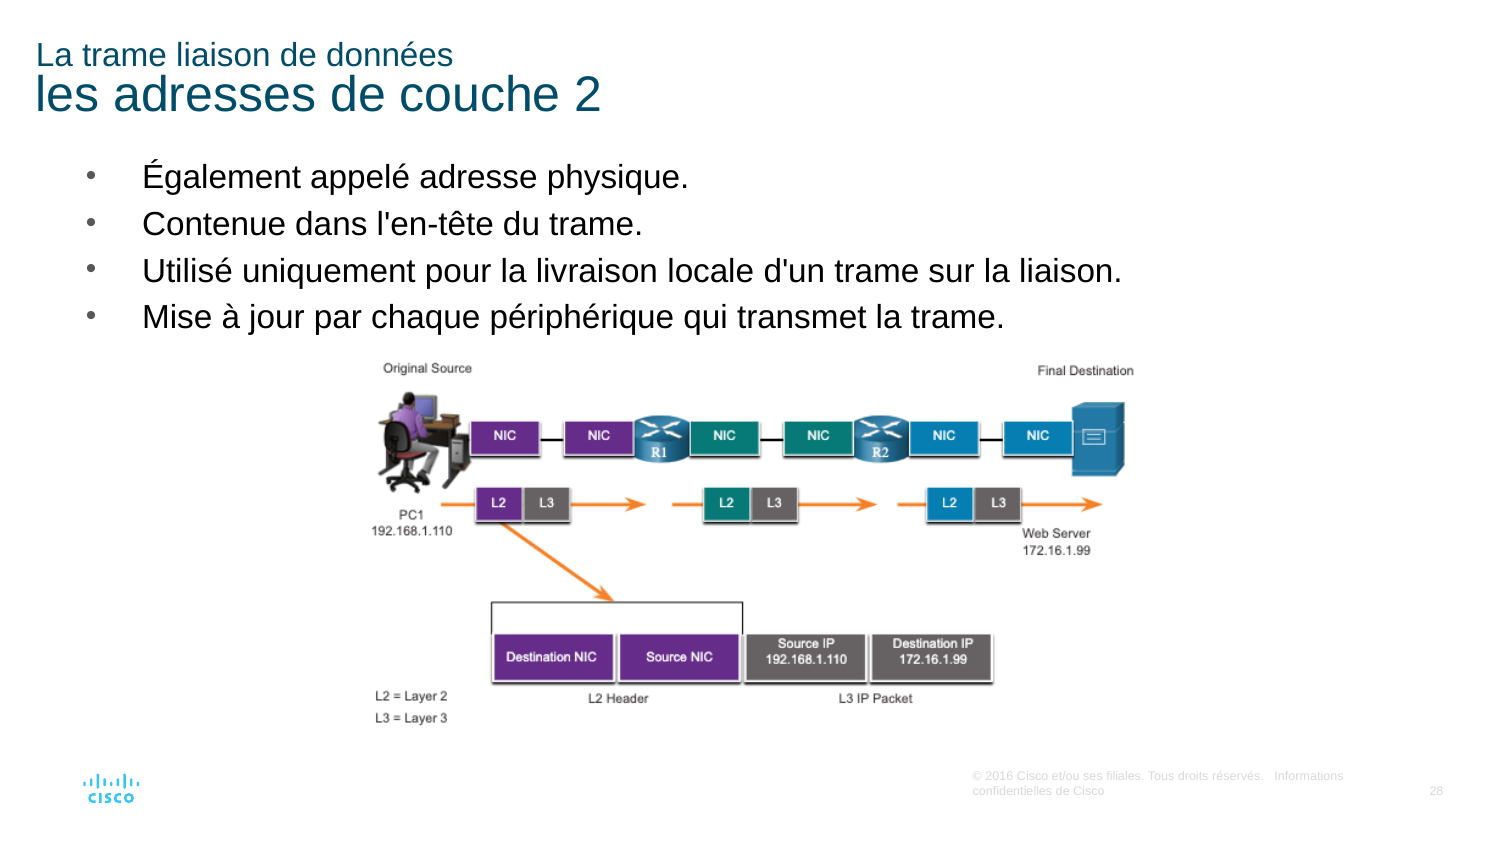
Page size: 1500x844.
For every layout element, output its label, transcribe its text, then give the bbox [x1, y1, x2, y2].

title La trame liaison de données les adresses de couche 2 [20, 20, 1390, 141]
picture [357, 352, 1143, 730]
list Également appelé adresse physique. Contenue dans l'en-tête du trame. Utilisé uniquement pour la livraison locale d'un trame sur la liaison. Mise à jour par chaque périphérique qui transmet la trame. [70, 147, 1430, 353]
